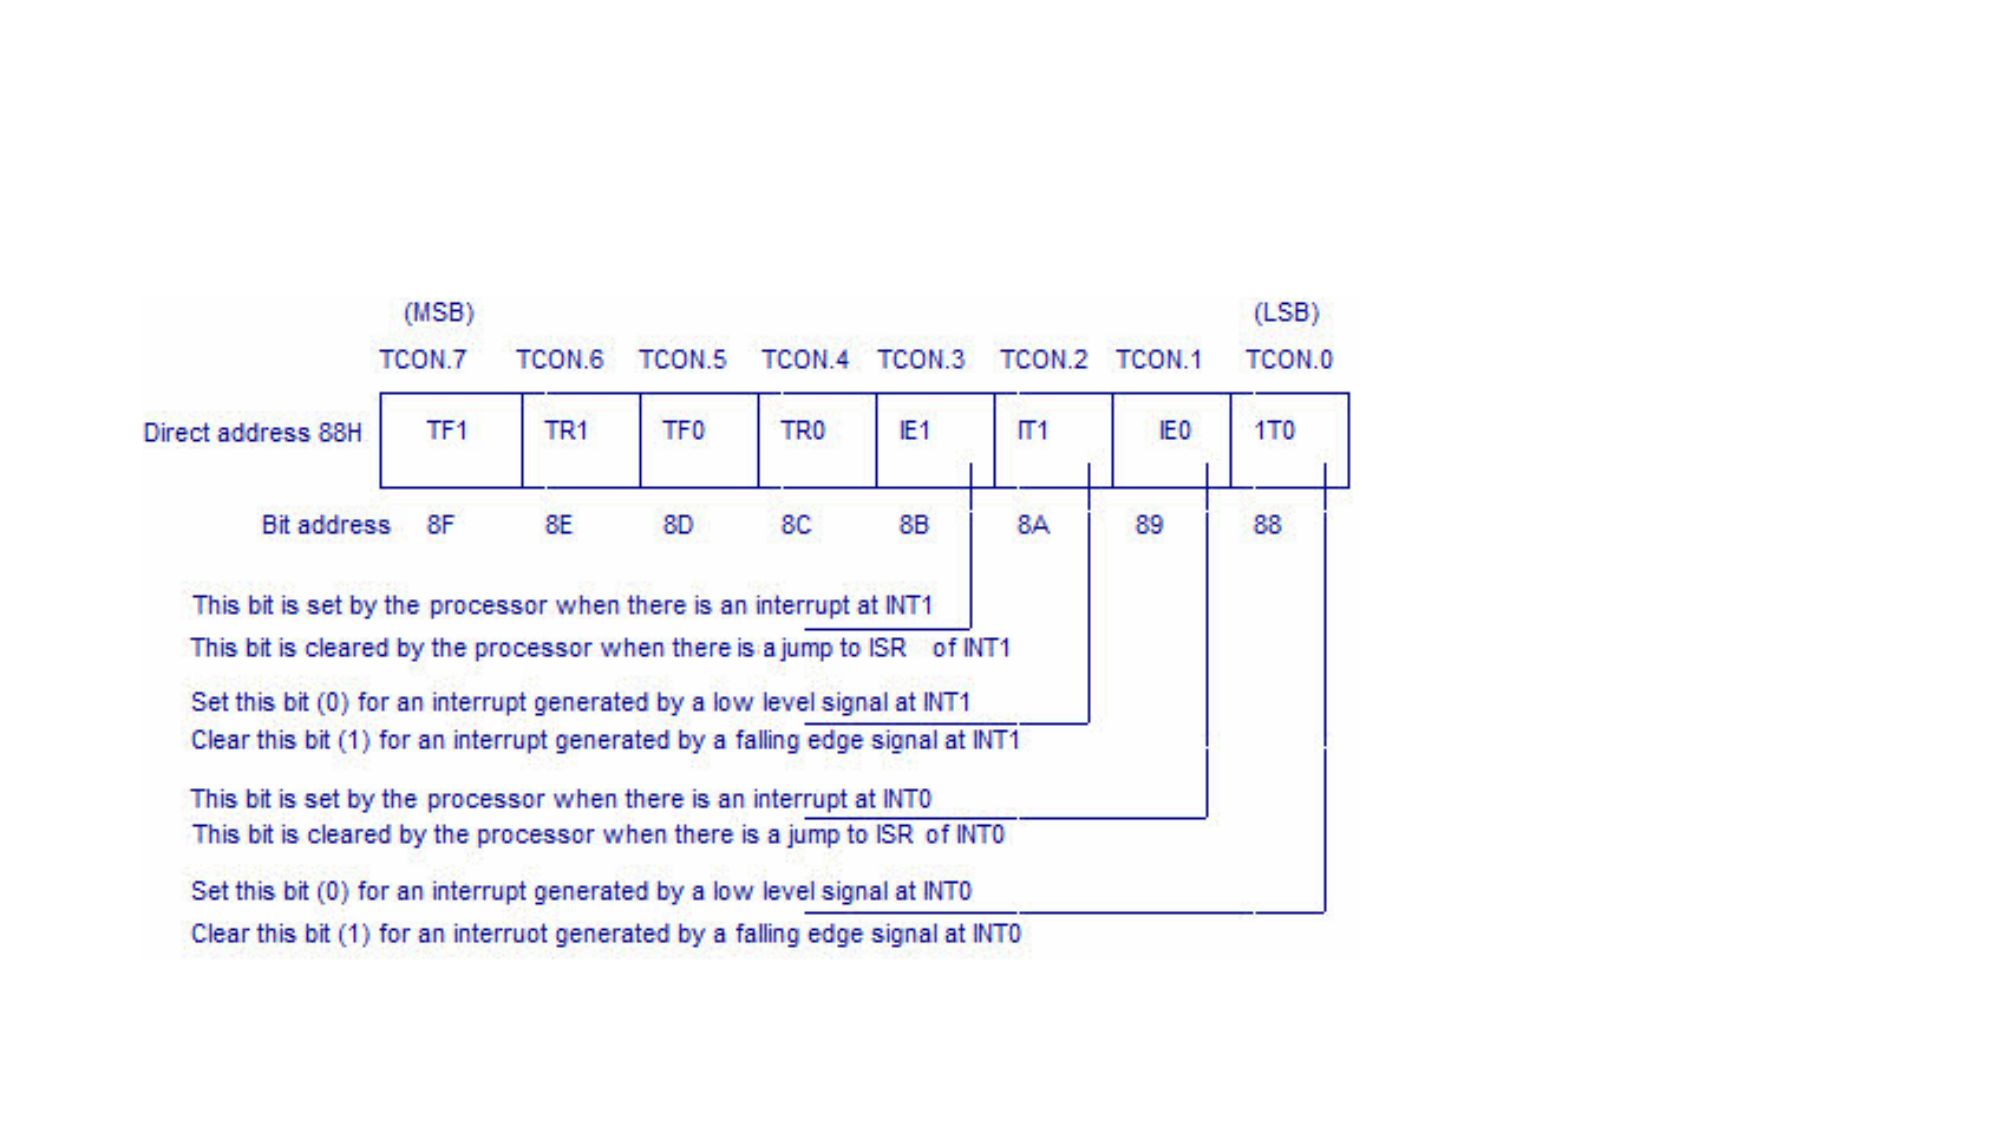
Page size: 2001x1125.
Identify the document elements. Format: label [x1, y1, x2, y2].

picture [137, 277, 1431, 1014]
